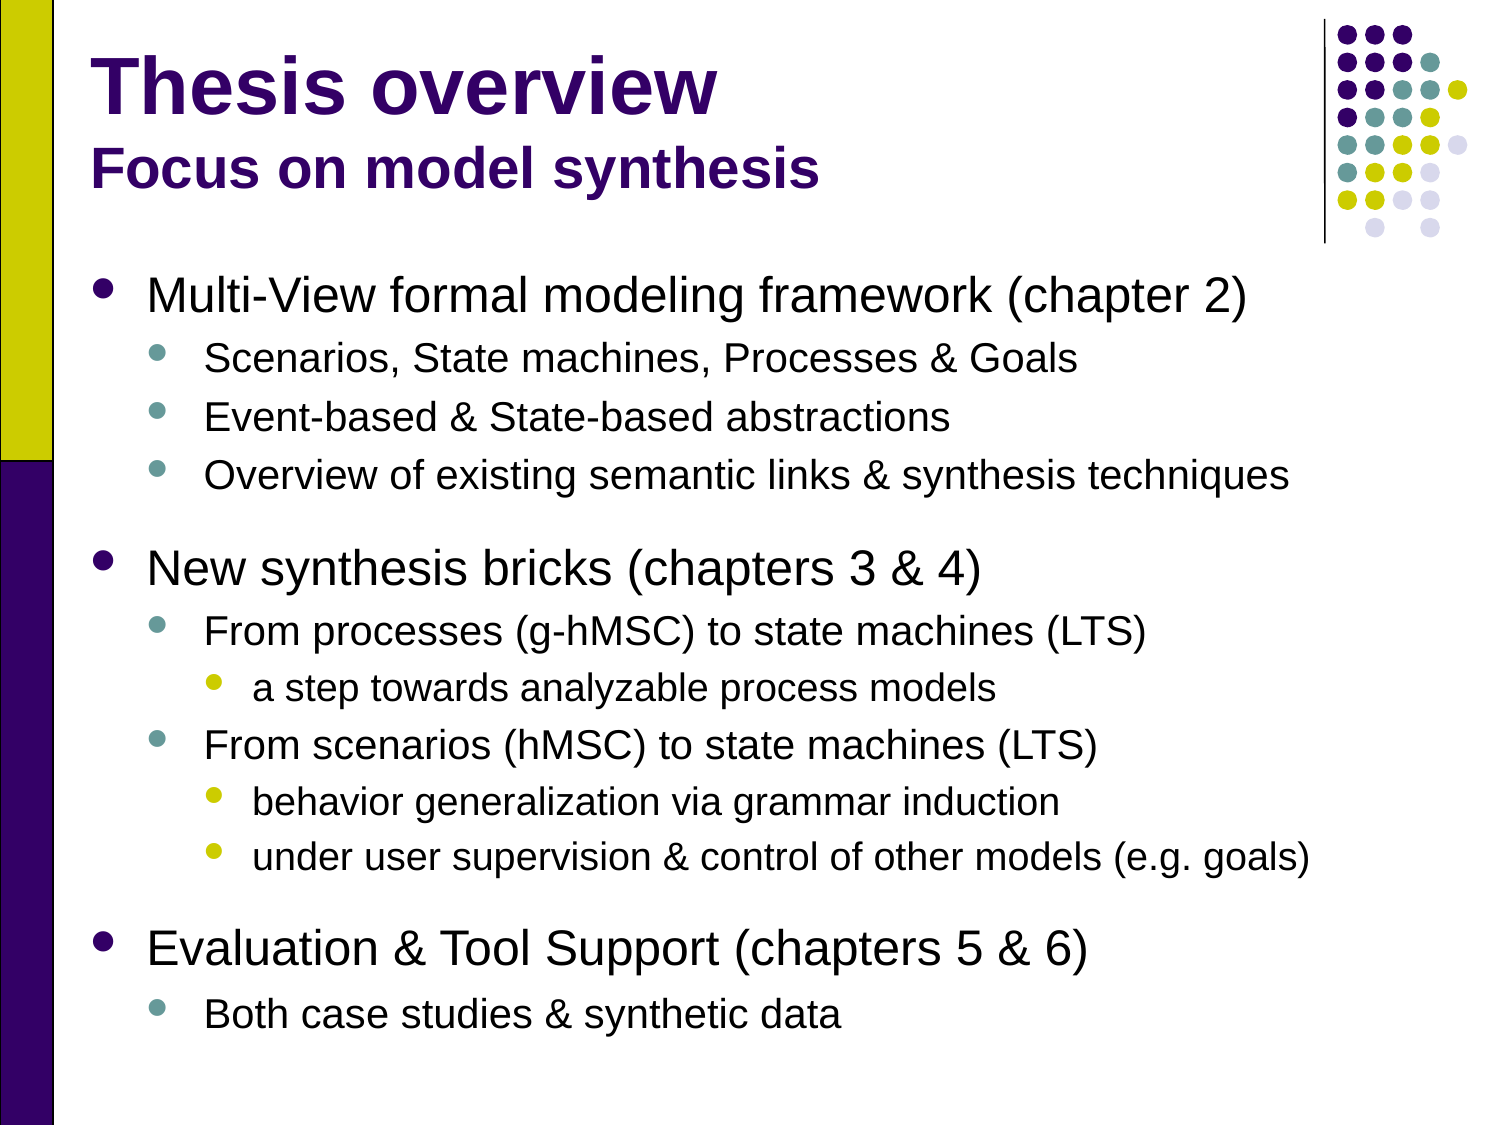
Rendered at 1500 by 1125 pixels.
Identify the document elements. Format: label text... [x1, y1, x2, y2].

list Multi-View formal modeling framework (chapter 2) Scenarios, State machines, Processes & Goals Event-based & State-based abstractions Overview of existing semantic links & synthesis techniques New synthesis bricks (chapters 3 & 4) From processes (g-hMSC) to state machines (LTS) a step towards analyzable process models From scenarios (hMSC) to state machines (LTS) behavior generalization via grammar induction under user supervision & control of other models (e.g. goals) Evaluation & Tool Support (chapters 5 & 6) Both case studies & synthetic data [74, 255, 1426, 1006]
title Thesis overview Focus on model synthesis [74, 19, 1313, 209]
